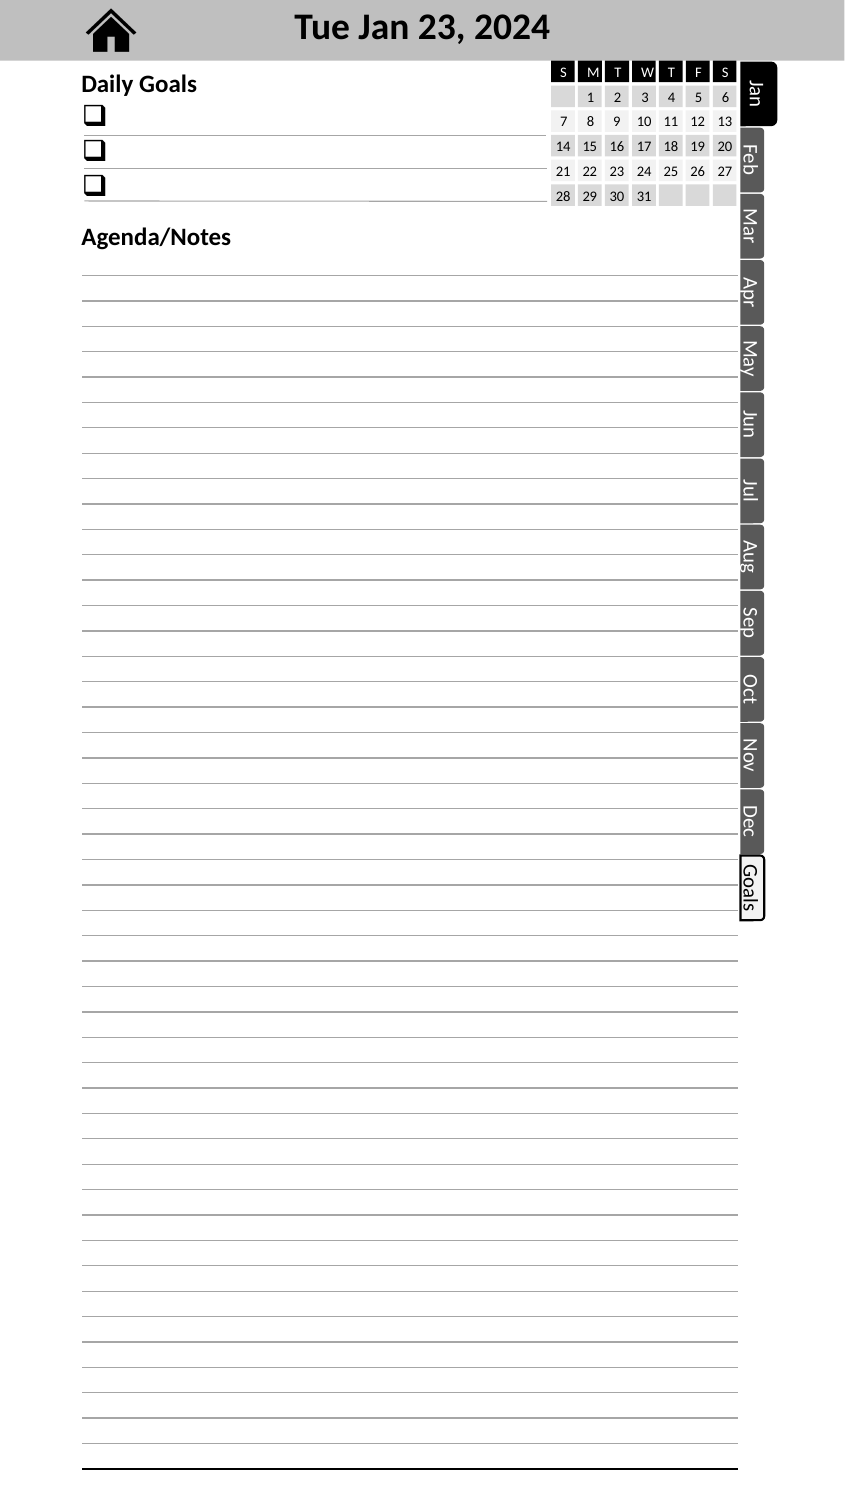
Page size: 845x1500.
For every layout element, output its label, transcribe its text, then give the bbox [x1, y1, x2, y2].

picture [82, 1, 140, 59]
list Tue Jan 23, 2024 [190, 0, 655, 61]
